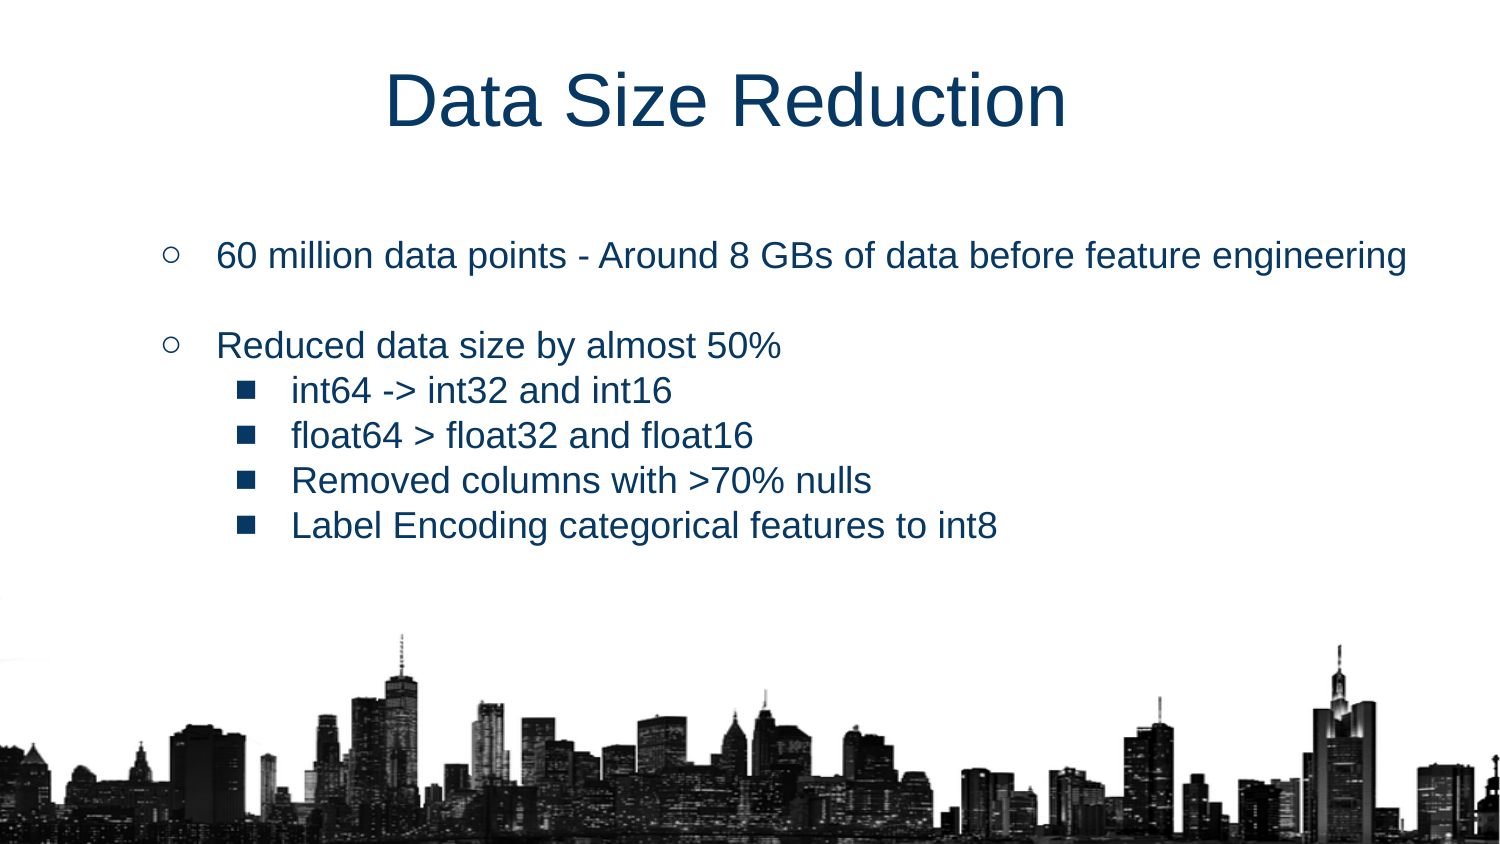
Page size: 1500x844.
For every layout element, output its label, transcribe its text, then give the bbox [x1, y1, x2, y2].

picture [0, 0, 1500, 844]
title Data Size Reduction [27, 26, 1426, 157]
subtitle 60 million data points - Around 8 GBs of data before feature engineering Reduced data size by almost 50% int64 -> int32 and int16 float64 > float32 and float16 Removed columns with >70% nulls Label Encoding categorical features to int8 [51, 215, 1449, 751]
